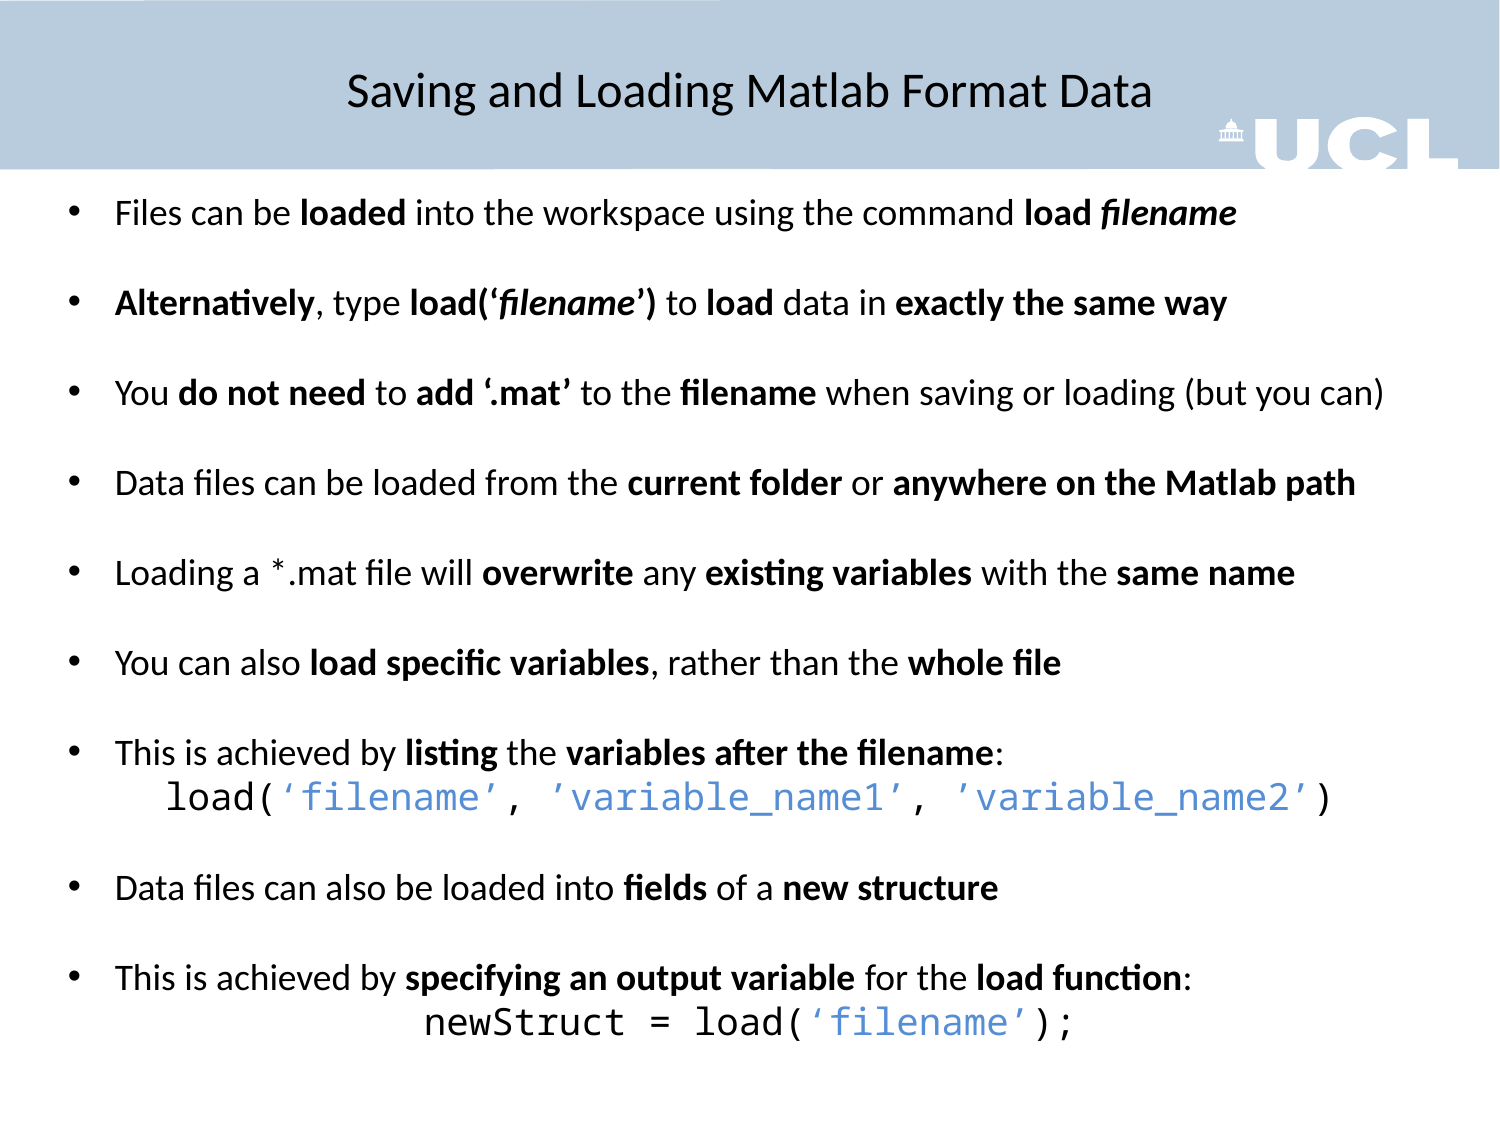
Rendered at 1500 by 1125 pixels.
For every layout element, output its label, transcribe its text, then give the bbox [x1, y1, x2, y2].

text_box Files can be loaded into the workspace using the command load filename Alternatively, type load(‘filename’) to load data in exactly the same way You do not need to add ‘.mat’ to the filename when saving or loading (but you can) Data files can be loaded from the current folder or anywhere on the Matlab path Loading a *.mat file will overwrite any existing variables with the same name You can also load specific variables, rather than the whole file This is achieved by listing the variables after the filename: load(‘filename’, ’variable_name1’, ’variable_name2’) Data files can also be loaded into fields of a new structure This is achieved by specifying an output variable for the load function: newStruct = load(‘filename’); [53, 181, 1447, 1096]
picture [0, 0, 1500, 170]
